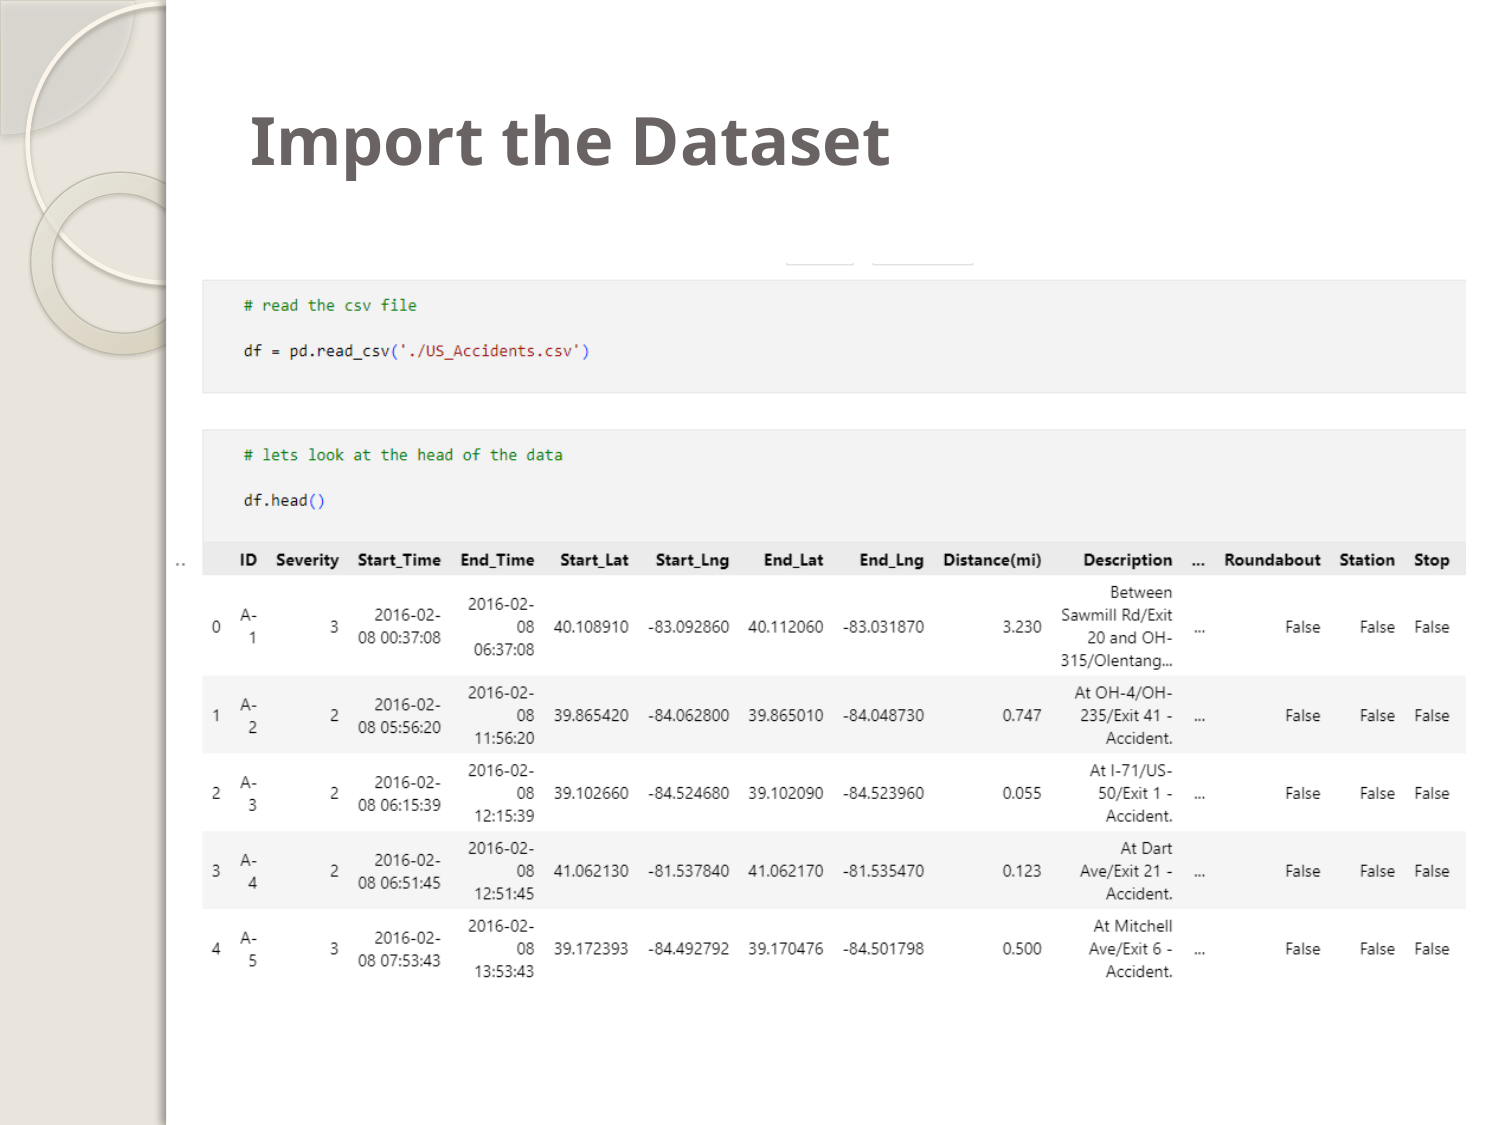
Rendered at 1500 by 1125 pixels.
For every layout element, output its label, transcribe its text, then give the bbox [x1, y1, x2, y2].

title Import the Dataset [235, 45, 1466, 233]
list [174, 263, 1466, 1000]
